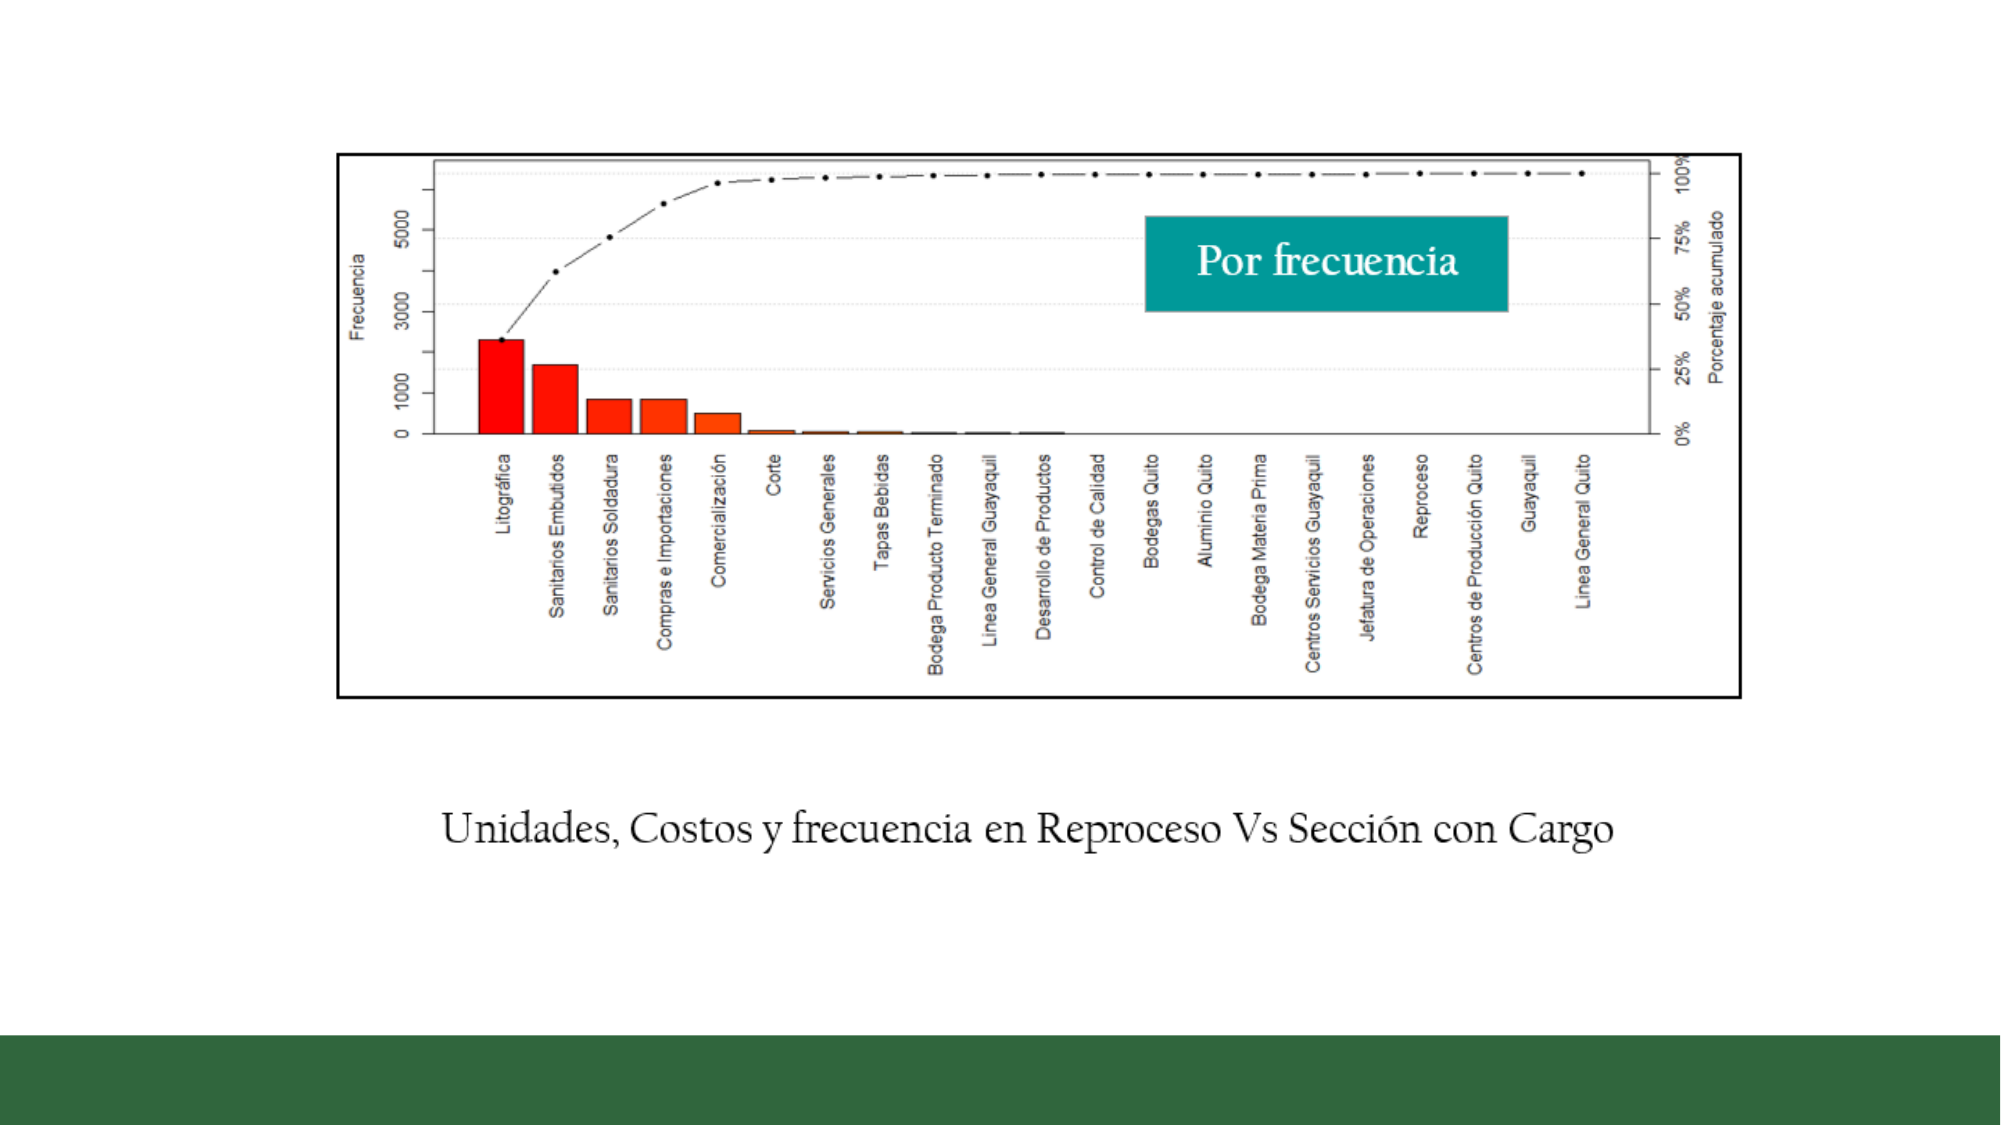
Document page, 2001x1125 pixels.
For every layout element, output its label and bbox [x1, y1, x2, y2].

picture [439, 799, 1632, 871]
picture [321, 136, 1750, 715]
